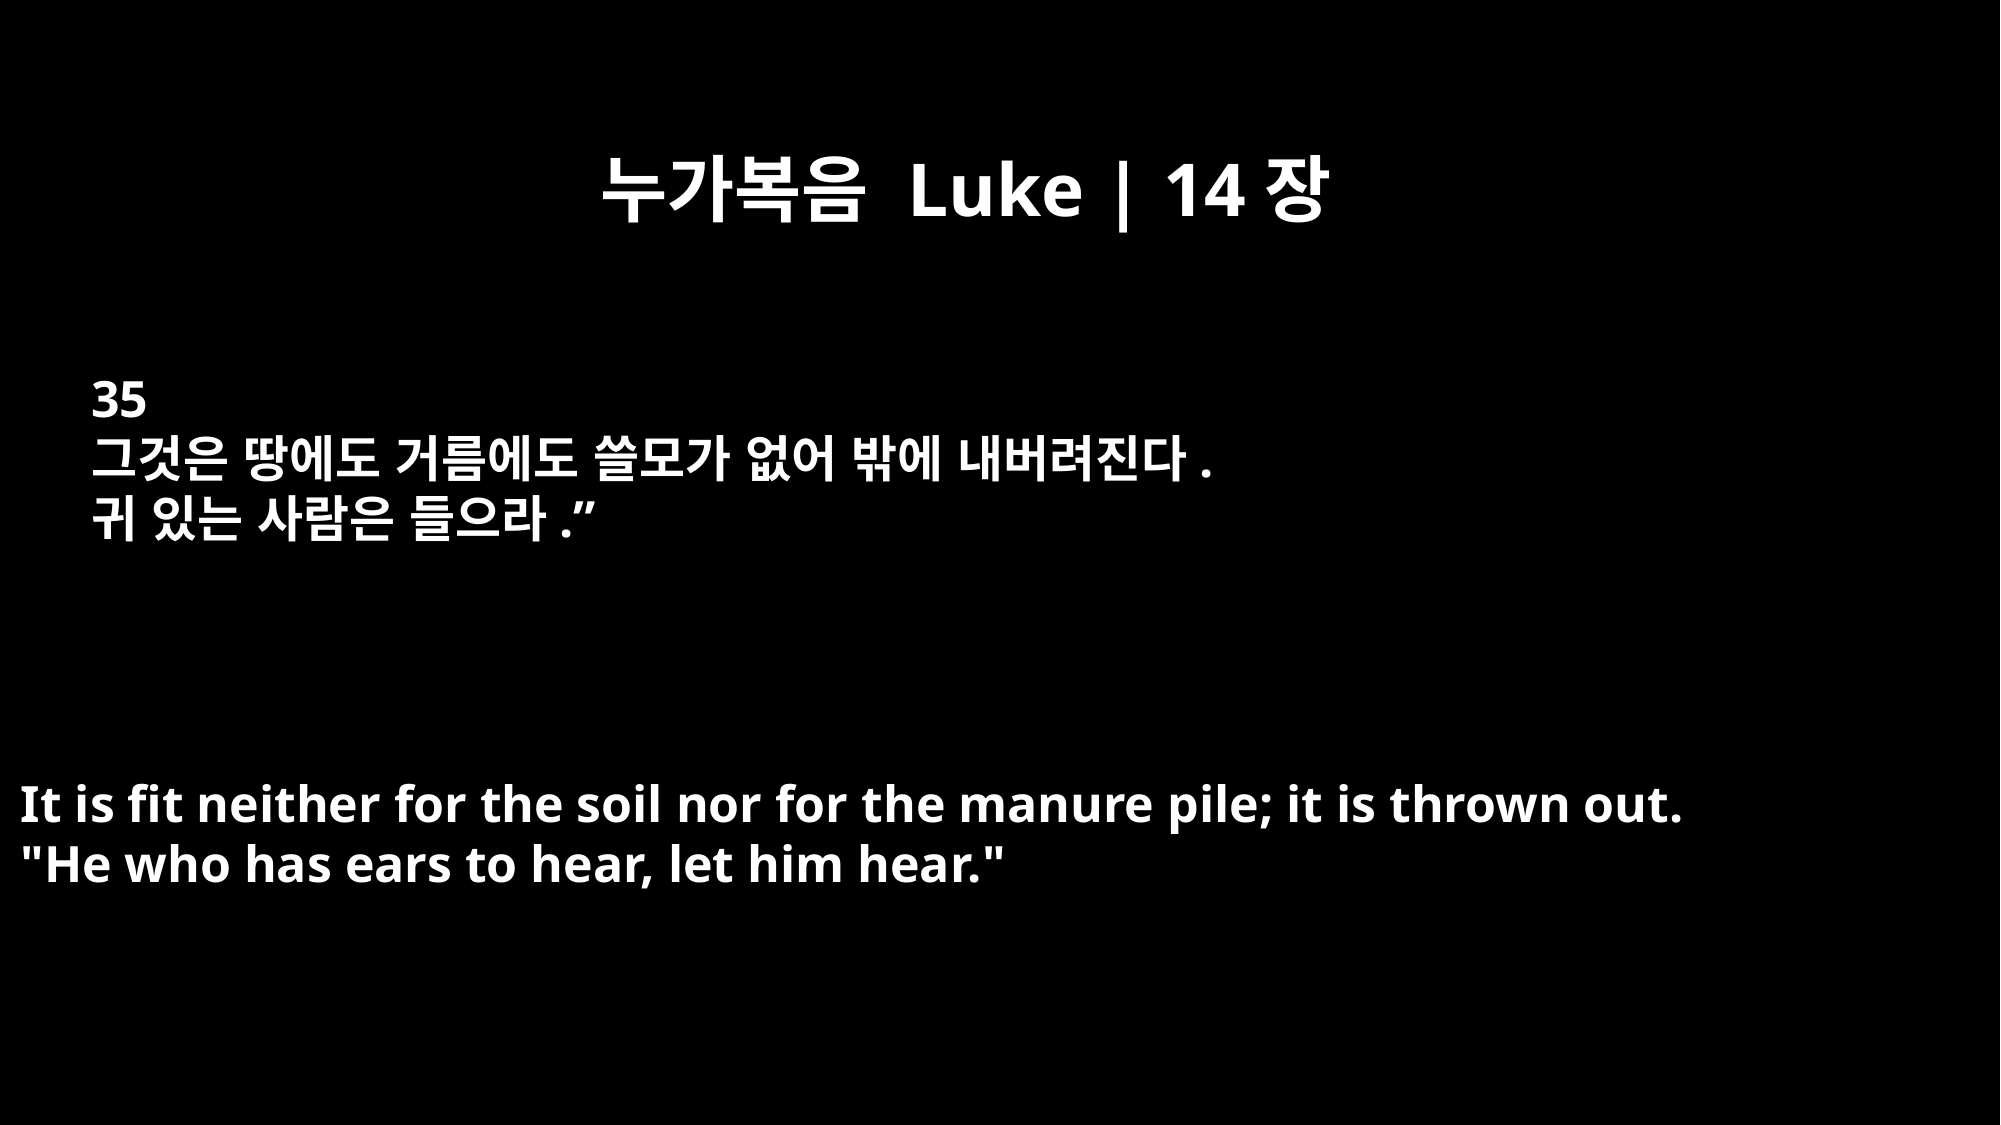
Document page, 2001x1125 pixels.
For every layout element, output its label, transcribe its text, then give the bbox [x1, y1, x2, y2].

text_box 누가복음 Luke | 14장 [585, 136, 1347, 239]
text_box It is fit neither for the soil nor for the manure pile; it is thrown out. "He who has ears to hear, let him hear." [5, 764, 1713, 900]
text_box 35 그것은 땅에도 거름에도 쓸모가 없어 밖에 내버려진다. 귀 있는 사람은 들으라.” [76, 359, 1242, 555]
